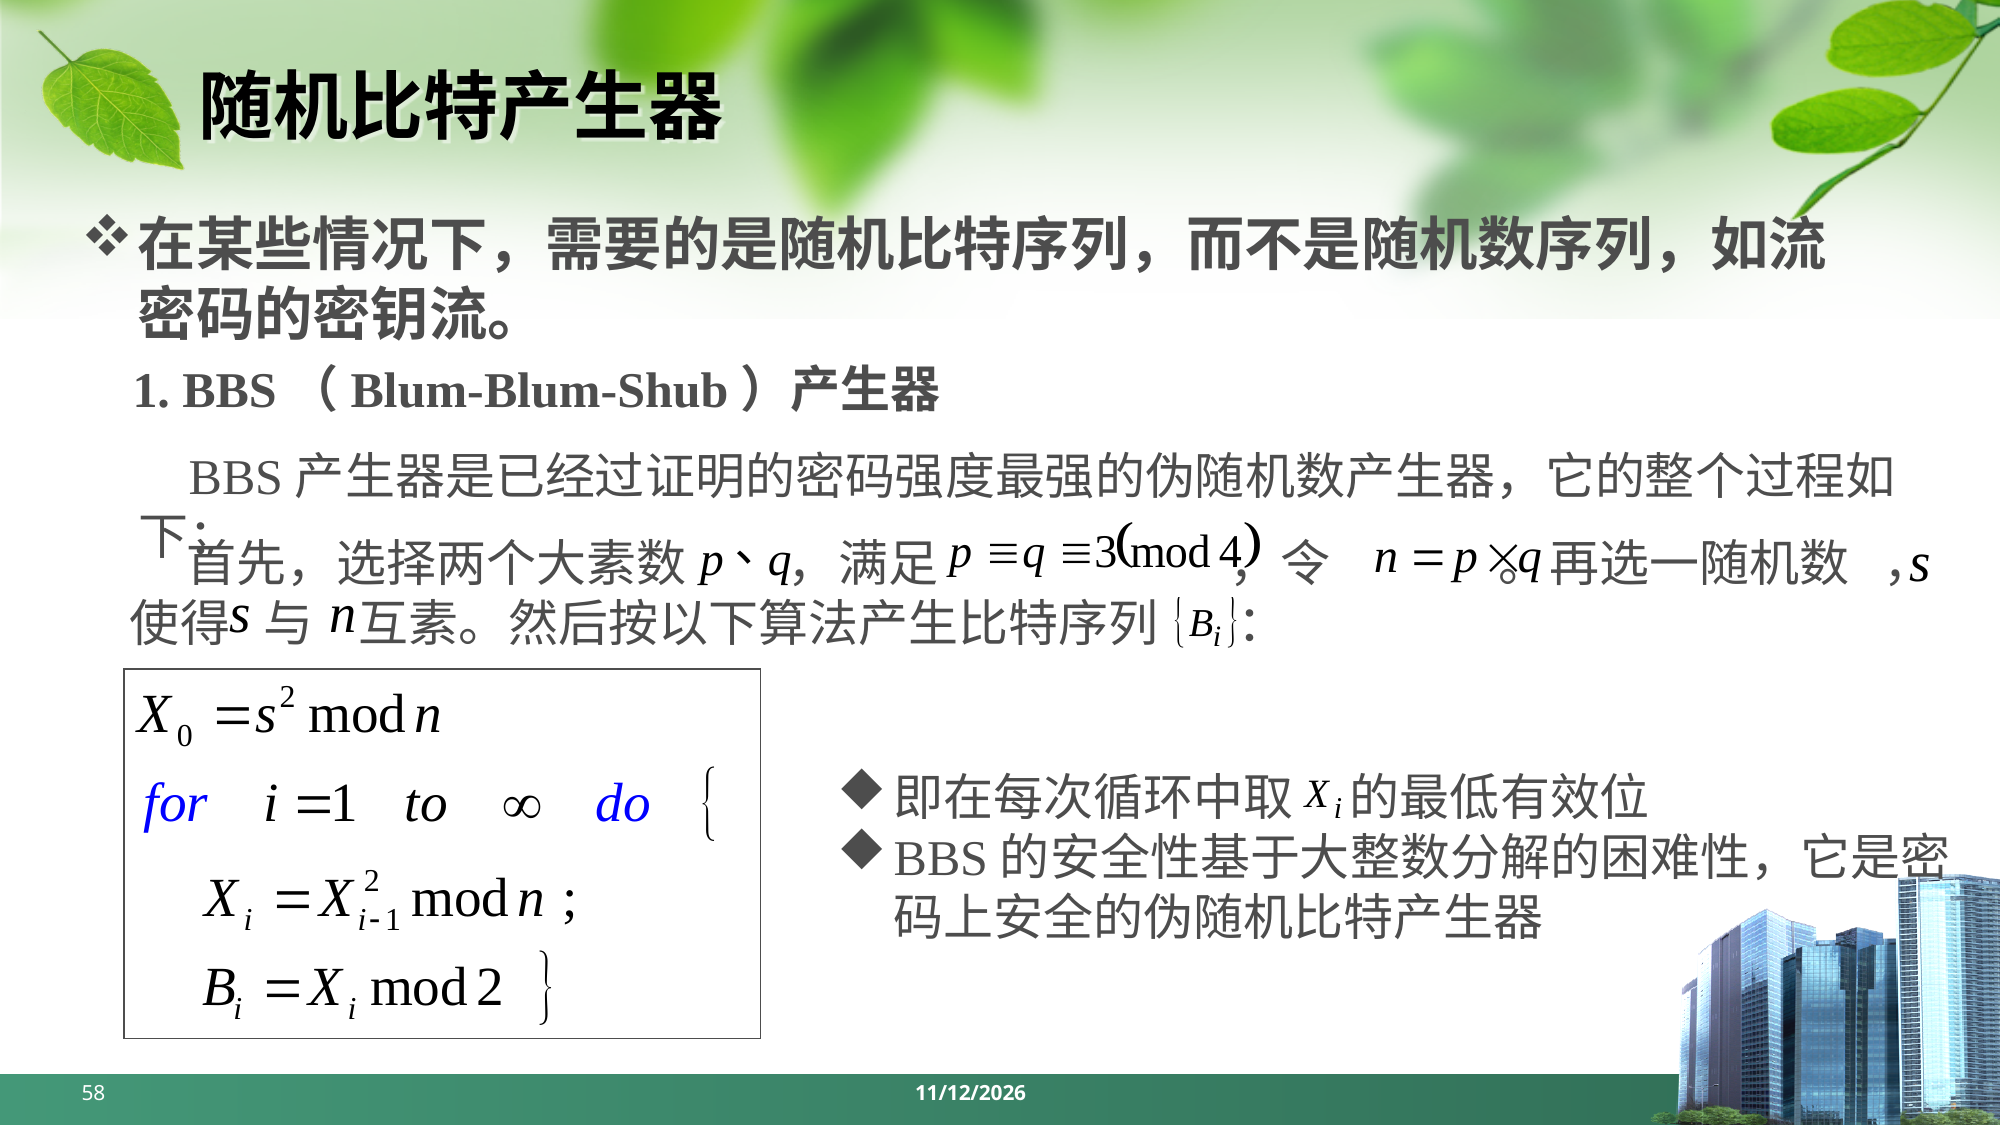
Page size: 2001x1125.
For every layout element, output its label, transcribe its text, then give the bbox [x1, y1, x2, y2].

text_box 即在每次循环中取 的最低有效位 BBS的安全性基于大整数分解的困难性，它是密码上安全的伪随机比特产生器 [822, 758, 1981, 954]
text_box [936, 520, 1263, 587]
title 随机比特产生器 [183, 57, 1767, 150]
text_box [124, 669, 761, 1038]
text_box 首先，选择两个大素数 ，满足 ，令 。再选一随机数 ，使得 与 互素。然后按以下算法产生比特序列 ： [1248, 523, 1972, 659]
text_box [321, 595, 368, 647]
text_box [1295, 767, 1349, 829]
picture [0, 0, 2000, 319]
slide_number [900, 1072, 1367, 1113]
list 在某些情况下，需要的是随机比特序列，而不是随机数序列，如流密码的密钥流。 [66, 200, 1900, 405]
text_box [1899, 543, 1942, 596]
text_box 1. BBS（Blum-Blum-Shub）产生器 [117, 349, 1247, 425]
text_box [220, 594, 262, 647]
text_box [1366, 539, 1554, 593]
text_box BBS产生器是已经过证明的密码强度最强的伪随机数产生器，它的整个过程如下： [123, 437, 1981, 573]
text_box 首先，选择两个大素数 ，满足 ，令 。再选一随机数 ，使得 与 互素。然后按以下算法产生比特序列 ： [115, 523, 1167, 659]
slide_number 58 [66, 1072, 184, 1113]
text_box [1169, 596, 1247, 657]
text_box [686, 543, 803, 596]
